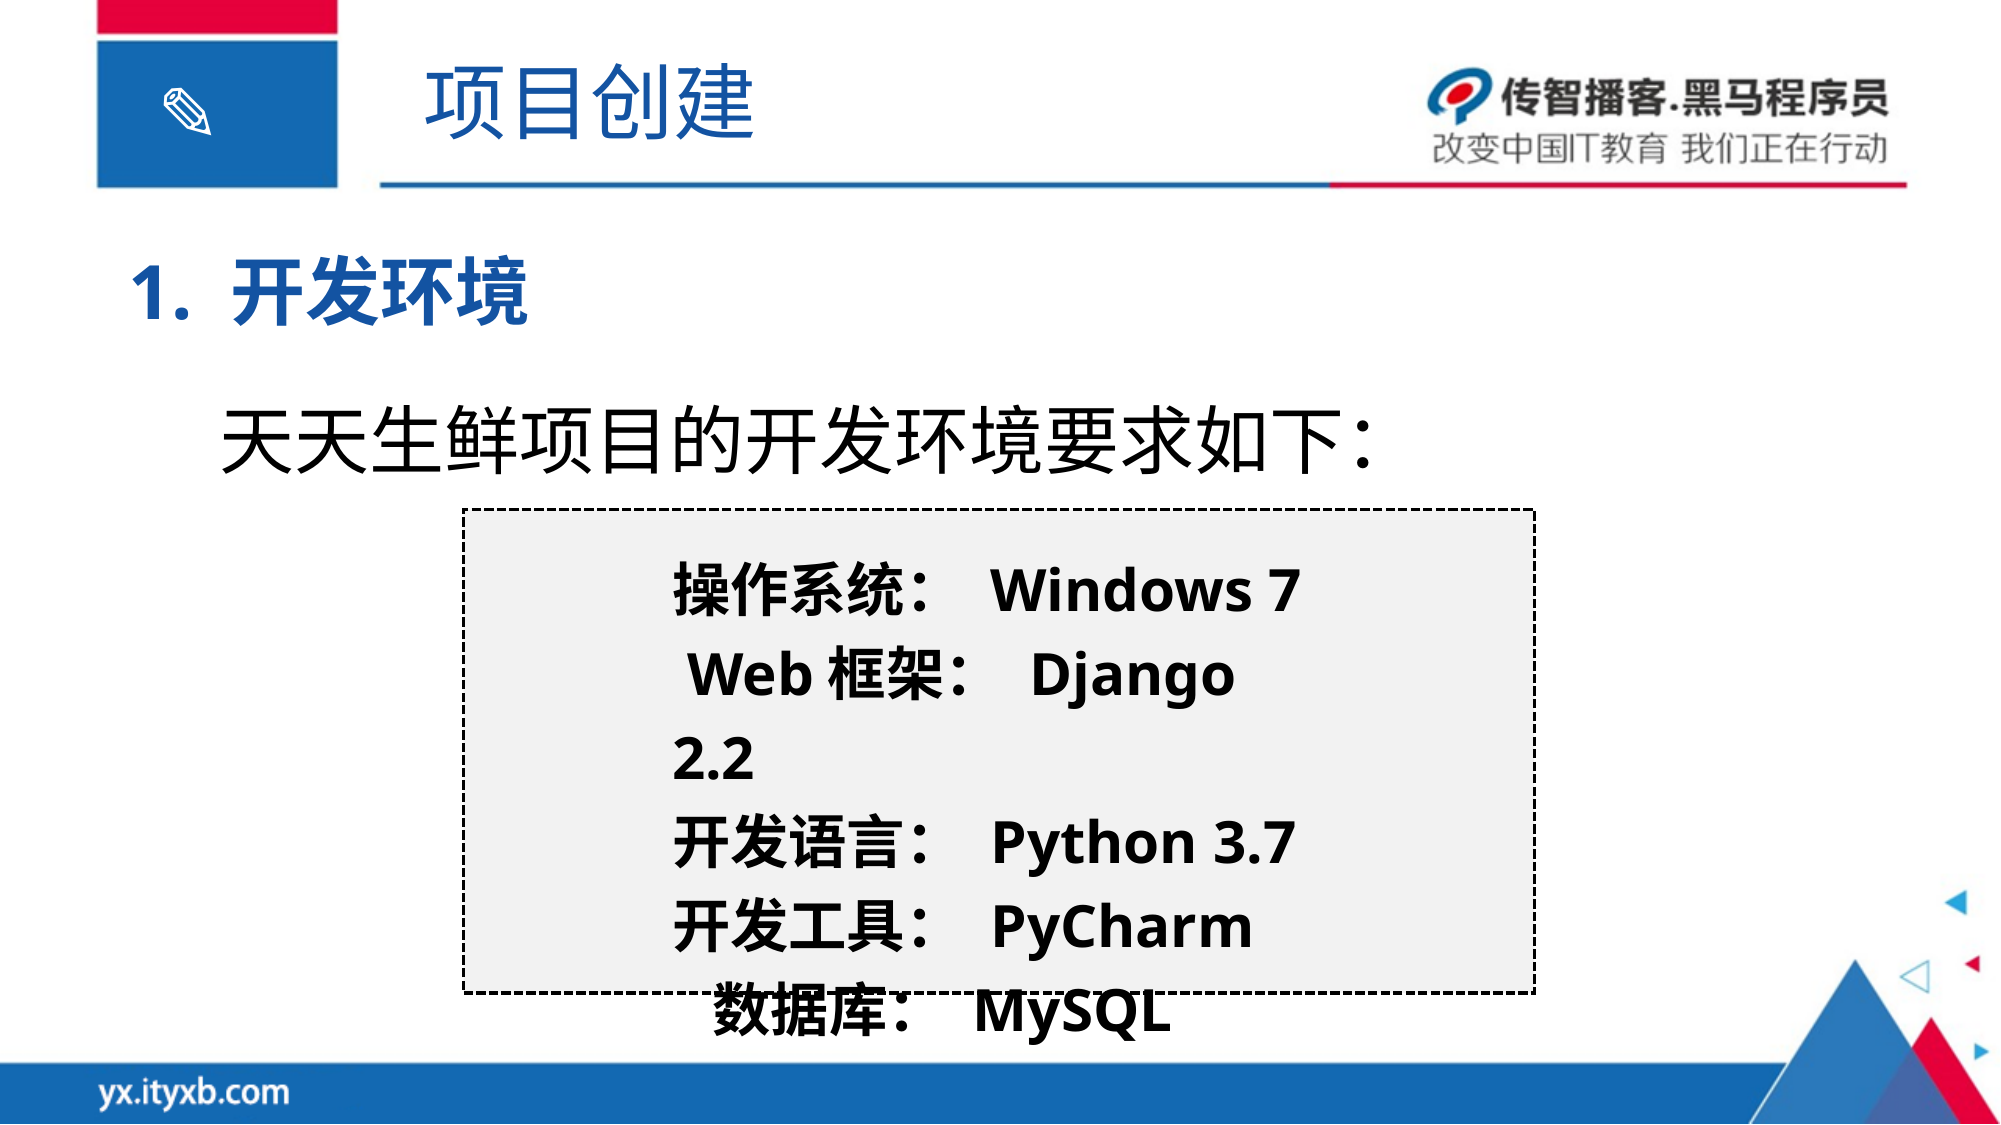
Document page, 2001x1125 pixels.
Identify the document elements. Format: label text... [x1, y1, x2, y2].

text_box 1. 开发环境 [113, 237, 1313, 342]
text_box 项目创建 [409, 43, 1292, 158]
text_box 天天生鲜项目的开发环境要求如下： [204, 367, 1855, 491]
picture [0, 0, 2000, 1124]
text_box 操作系统： Windows 7 Web框架： Django 2.2 开发语言： Python 3.7 开发工具： PyCharm 数据库： MySQL [657, 531, 1341, 1051]
text_box [463, 509, 1535, 994]
